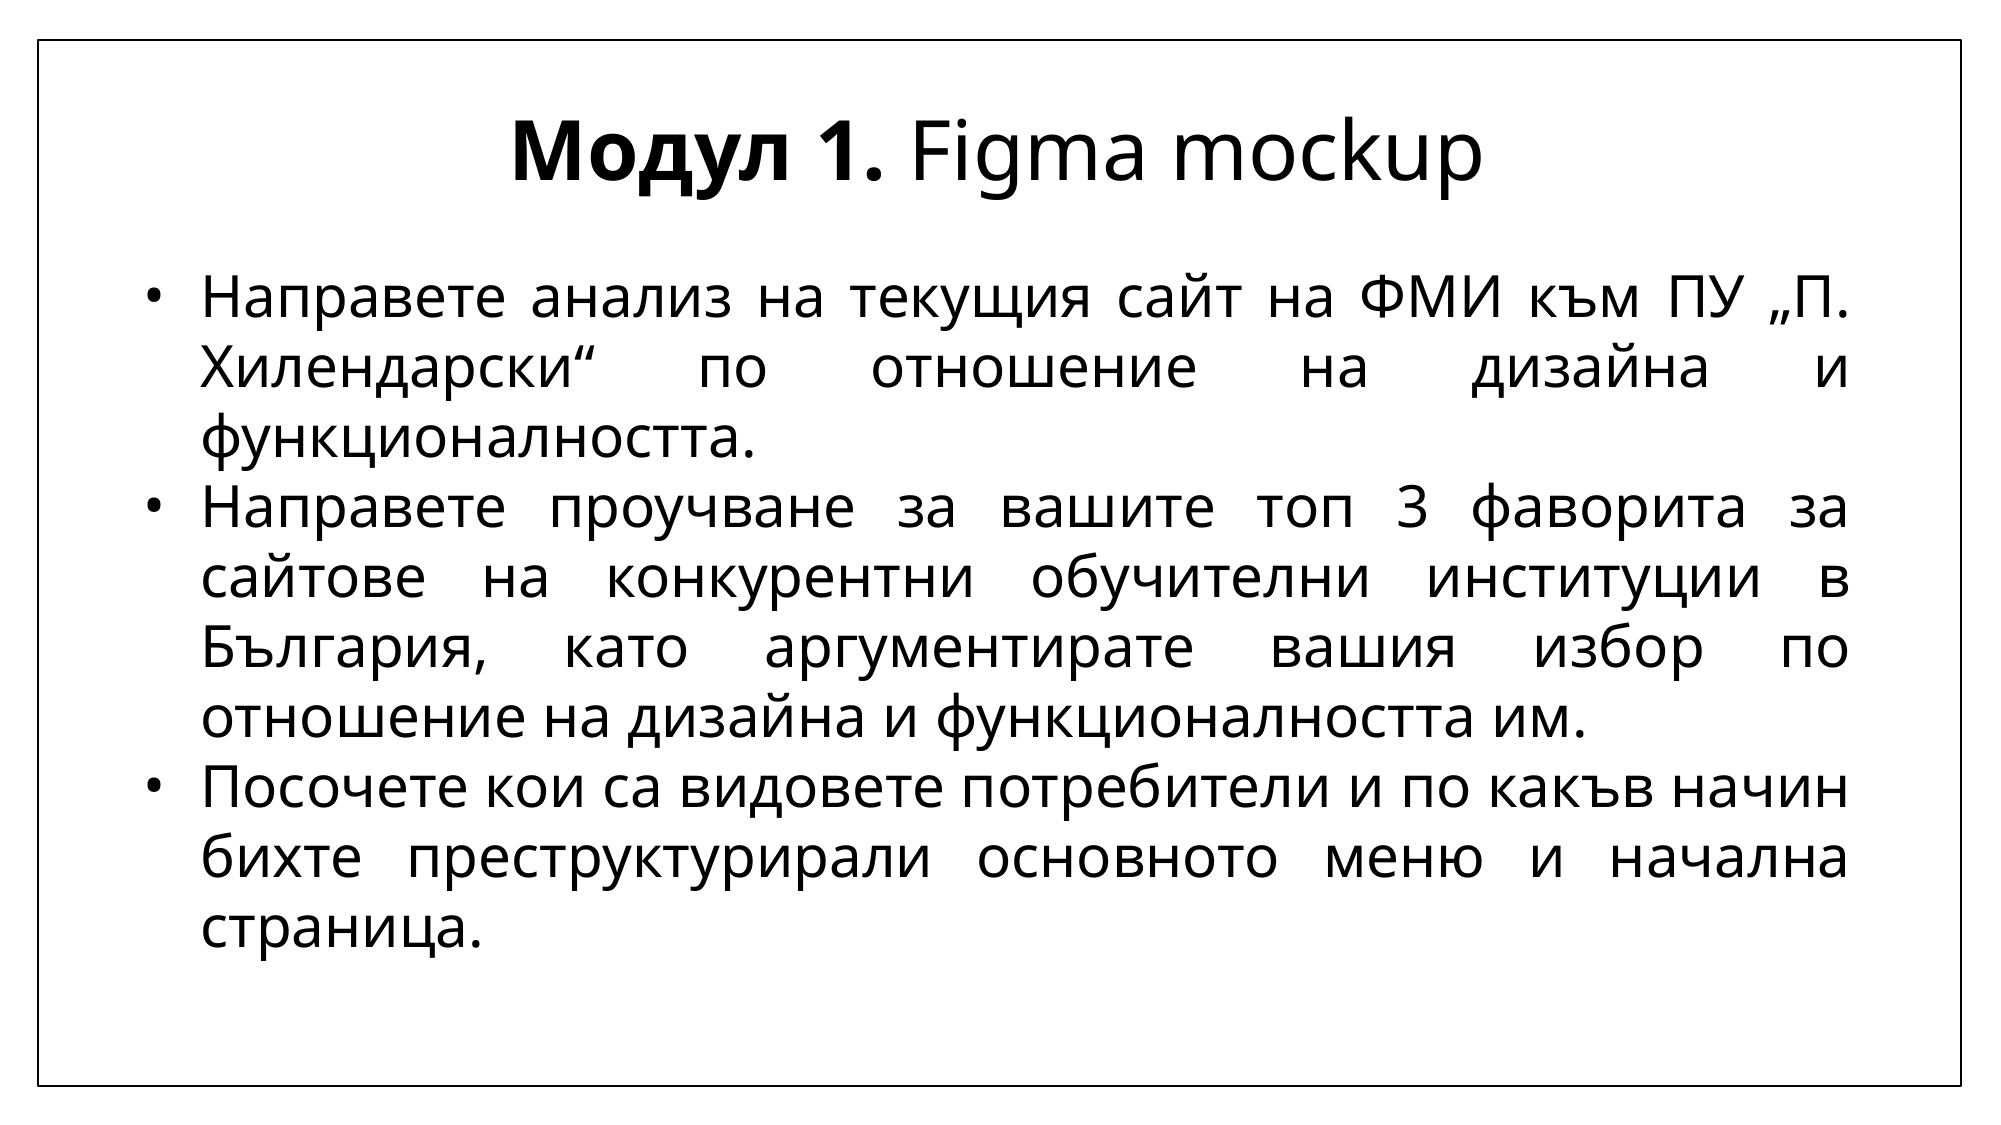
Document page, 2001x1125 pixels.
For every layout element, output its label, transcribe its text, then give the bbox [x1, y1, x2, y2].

list Направете анализ на текущия сайт на ФМИ към ПУ „П. Хилендарски“ по отношение на дизайна и функционалността. Направете проучване за вашите топ 3 фаворита за сайтове на конкурентни обучителни институции в България, като аргументирате вашия избор по отношение на дизайна и функционалността им. Посочете кои са видовете потребители и по какъв начин бихте преструктурирали основното меню и начална страница. [128, 251, 1866, 1053]
title Модул 1. Figma mockup [187, 42, 1808, 251]
